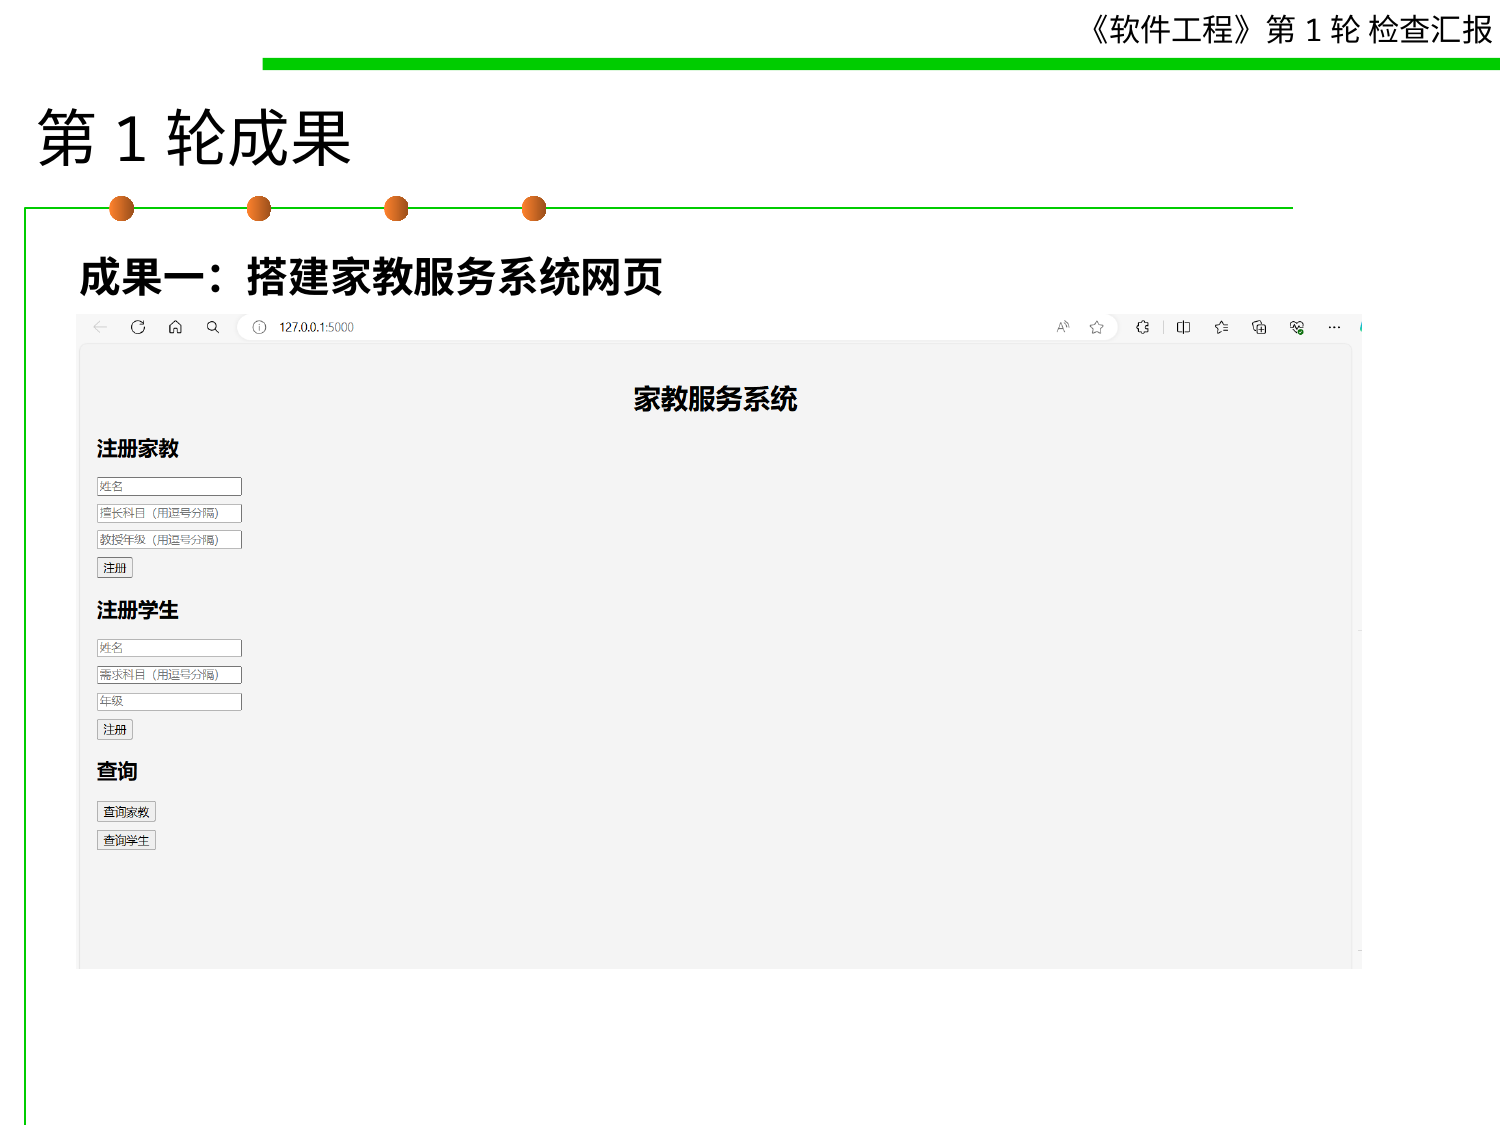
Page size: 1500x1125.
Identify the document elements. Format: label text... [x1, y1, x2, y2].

picture [76, 314, 1362, 969]
list 成果一：搭建家教服务系统网页 [64, 243, 1412, 1083]
title 第1轮成果 [20, 83, 1415, 190]
